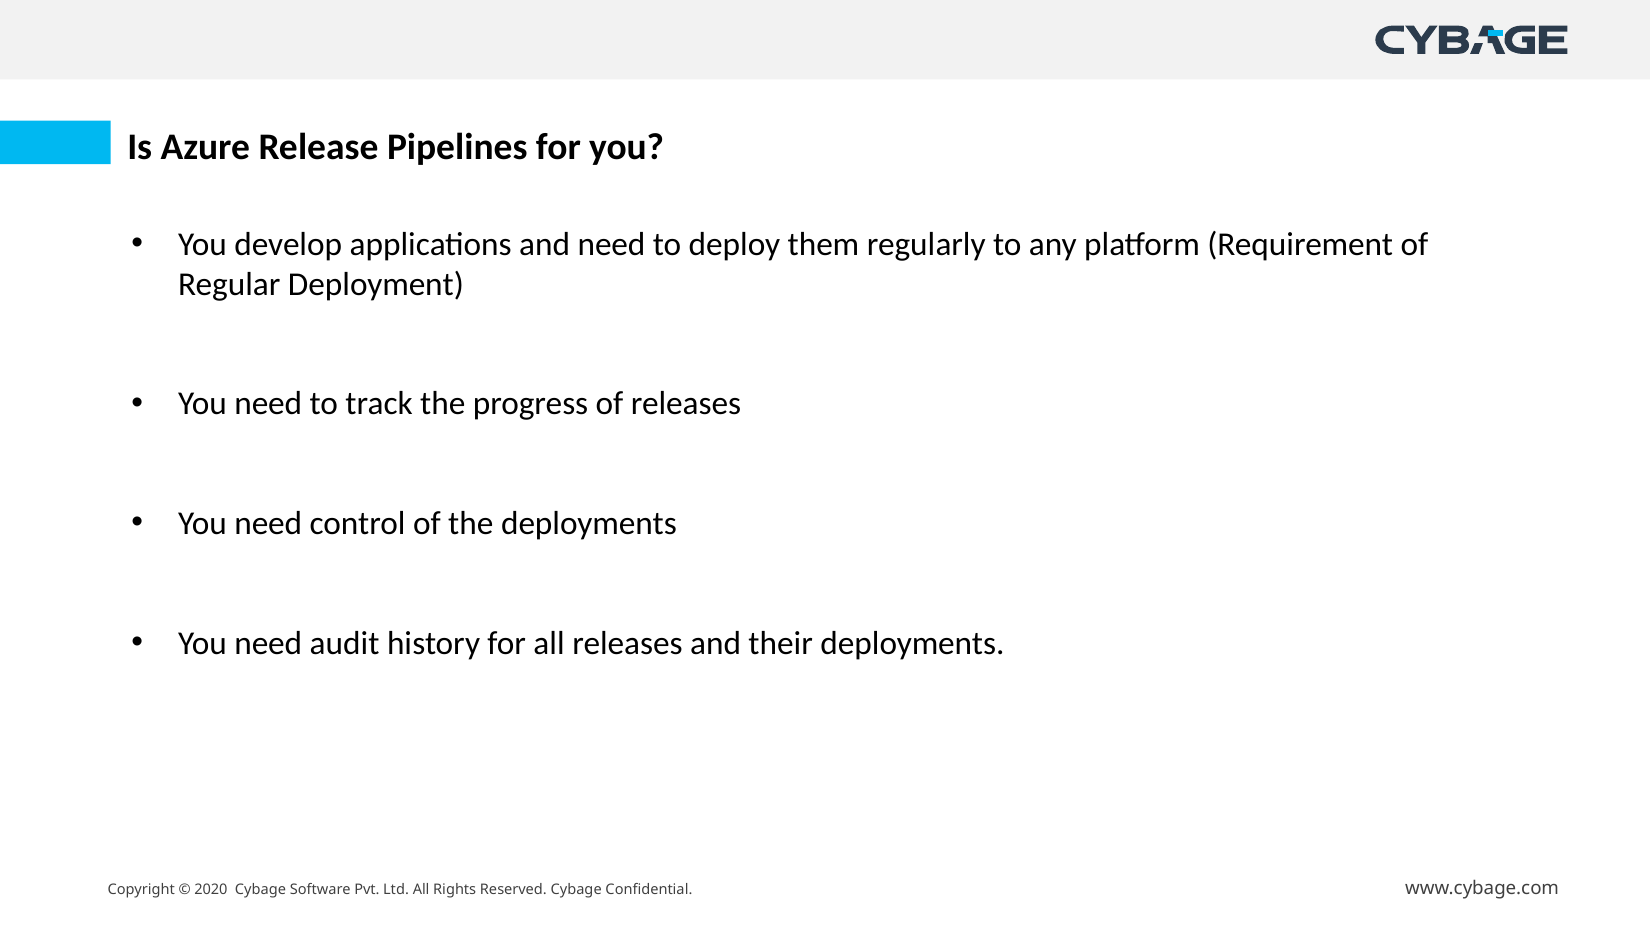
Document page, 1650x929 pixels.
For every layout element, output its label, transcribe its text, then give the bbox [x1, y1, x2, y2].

text_box [0, 118, 110, 166]
text_box Is Azure Release Pipelines for you? [110, 114, 775, 190]
text_box You develop applications and need to deploy them regularly to any platform (Requirement of Regular Deployment) You need to track the progress of releases You need control of the deployments You need audit history for all releases and their deployments. [114, 214, 1510, 802]
